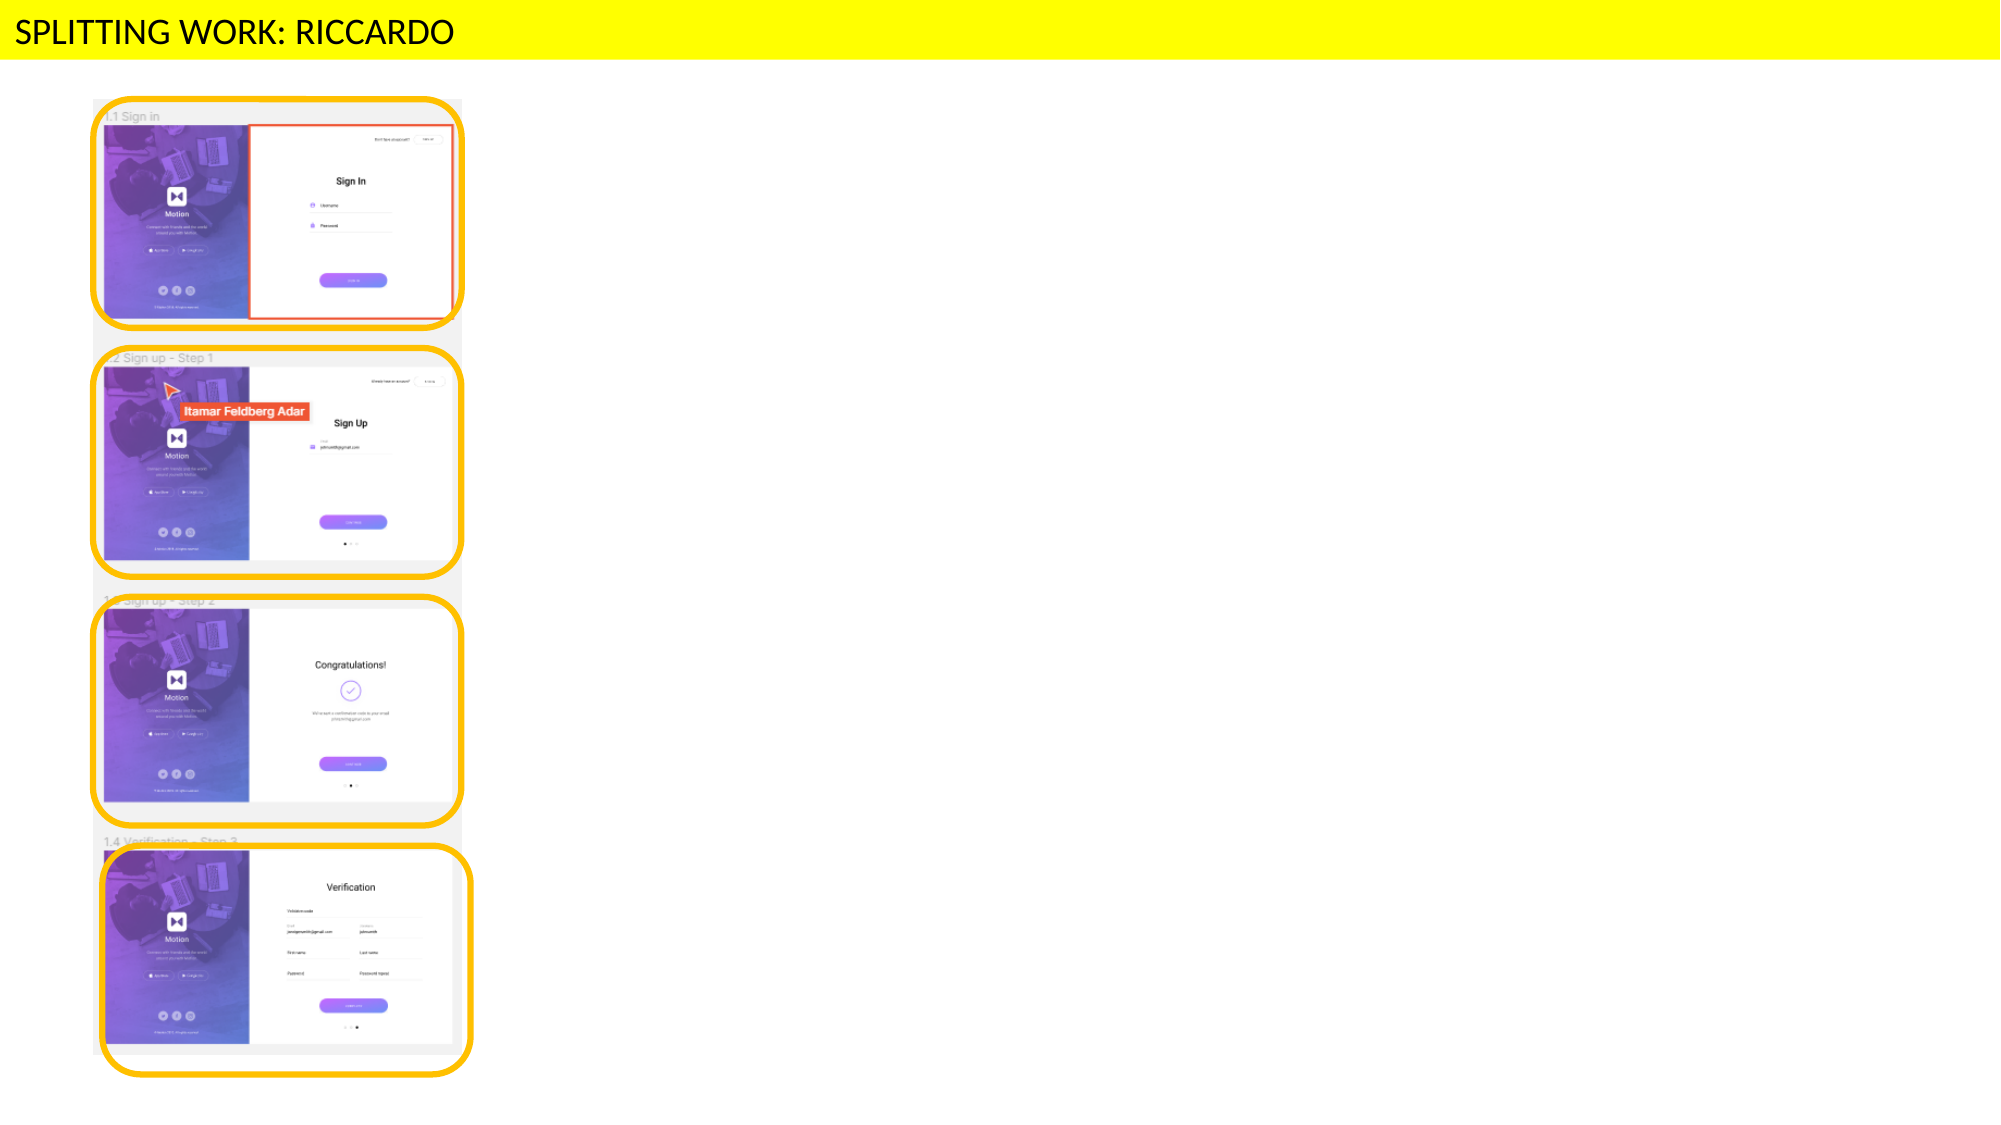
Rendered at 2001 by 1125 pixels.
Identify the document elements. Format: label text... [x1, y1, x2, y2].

text_box SPLITTING WORK: RICCARDO [0, 0, 2000, 60]
picture [93, 99, 462, 1055]
text_box [106, 858, 472, 1076]
